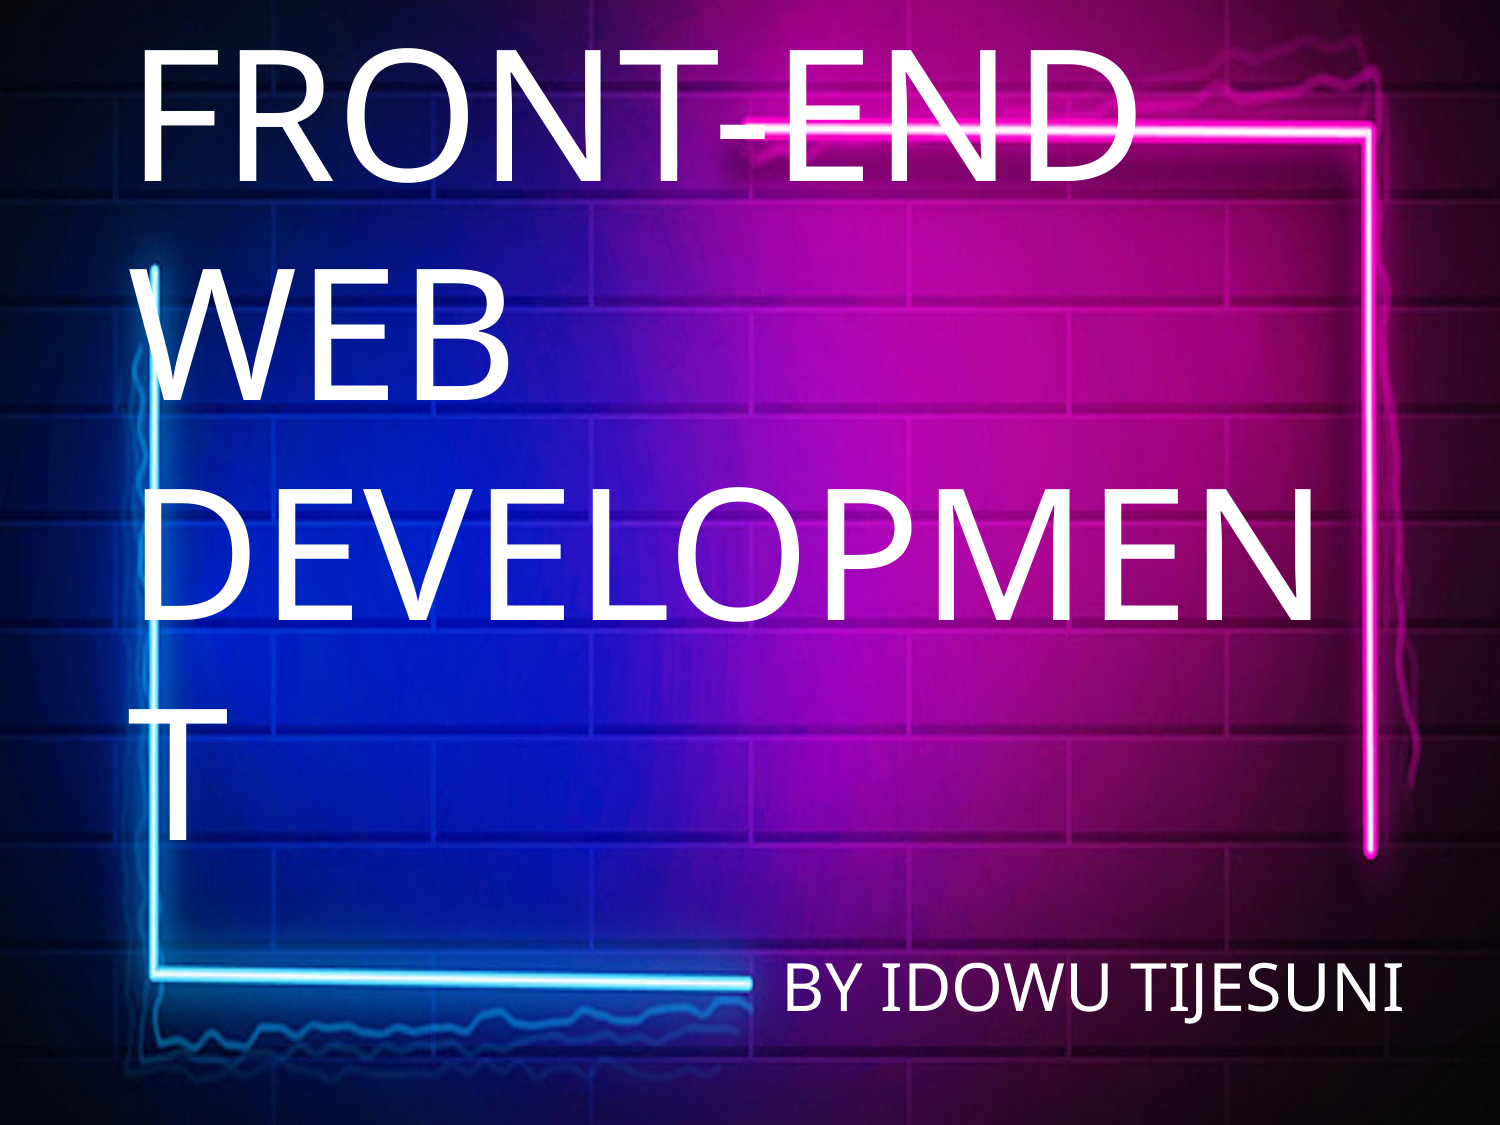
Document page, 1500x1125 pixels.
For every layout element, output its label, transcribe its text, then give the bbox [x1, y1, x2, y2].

text_box BY IDOWU TIJESUNI [687, 937, 1500, 1125]
text_box FRONT-END WEB DEVELOPMENT [112, 200, 1425, 675]
picture [0, 0, 1500, 1125]
